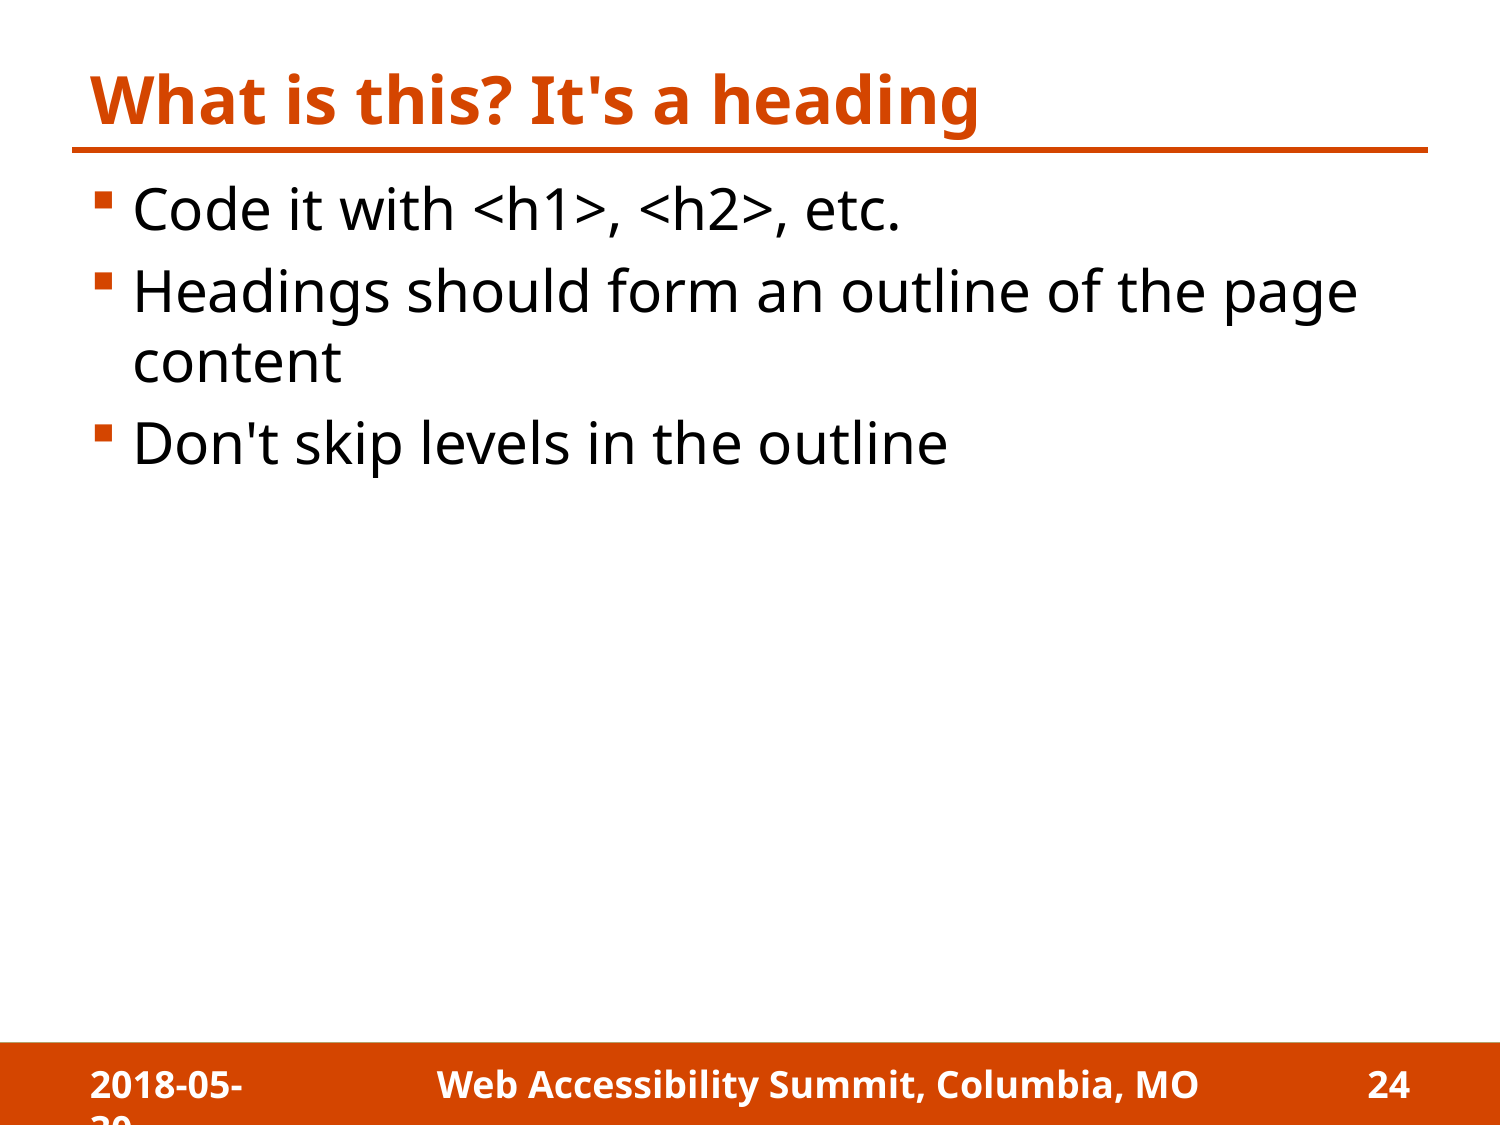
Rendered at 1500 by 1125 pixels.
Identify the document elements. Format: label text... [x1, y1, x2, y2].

slide_number 24 [1280, 1053, 1425, 1114]
footer Web Accessibility Summit, Columbia, MO [300, 1053, 1280, 1114]
list Code it with <h1>, <h2>, etc. Headings should form an outline of the page content Don't skip levels in the outline [75, 157, 1425, 1043]
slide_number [75, 1053, 300, 1114]
title What is this? It's a heading [75, 45, 1425, 150]
